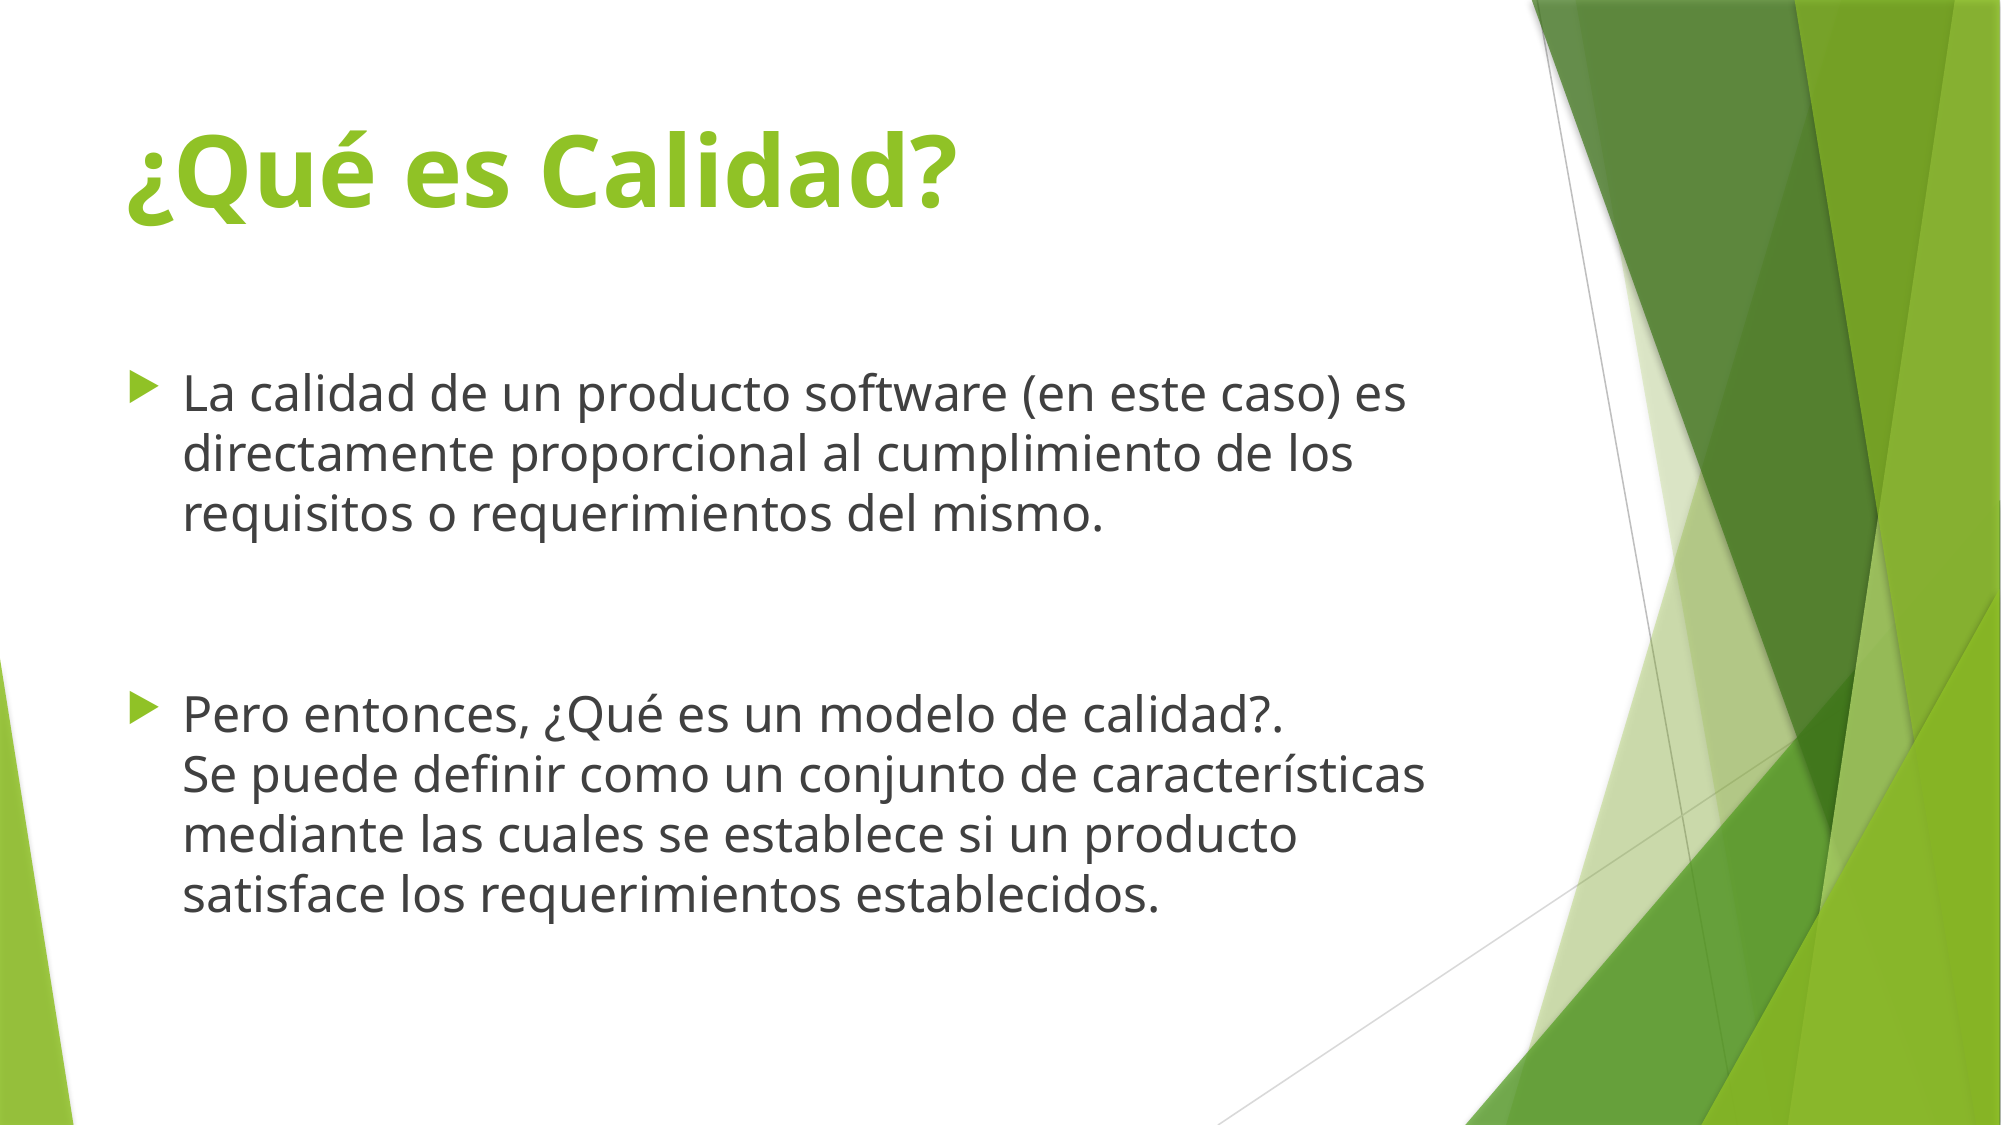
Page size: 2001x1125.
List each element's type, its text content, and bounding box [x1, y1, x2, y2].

list La calidad de un producto software (en este caso) es directamente proporcional al cumplimiento de los requisitos o requerimientos del mismo. Pero entonces, ¿Qué es un modelo de calidad?. Se puede definir como un conjunto de características mediante las cuales se establece si un producto satisface los requerimientos establecidos. [111, 354, 1522, 992]
title ¿Qué es Calidad? [111, 99, 1522, 317]
